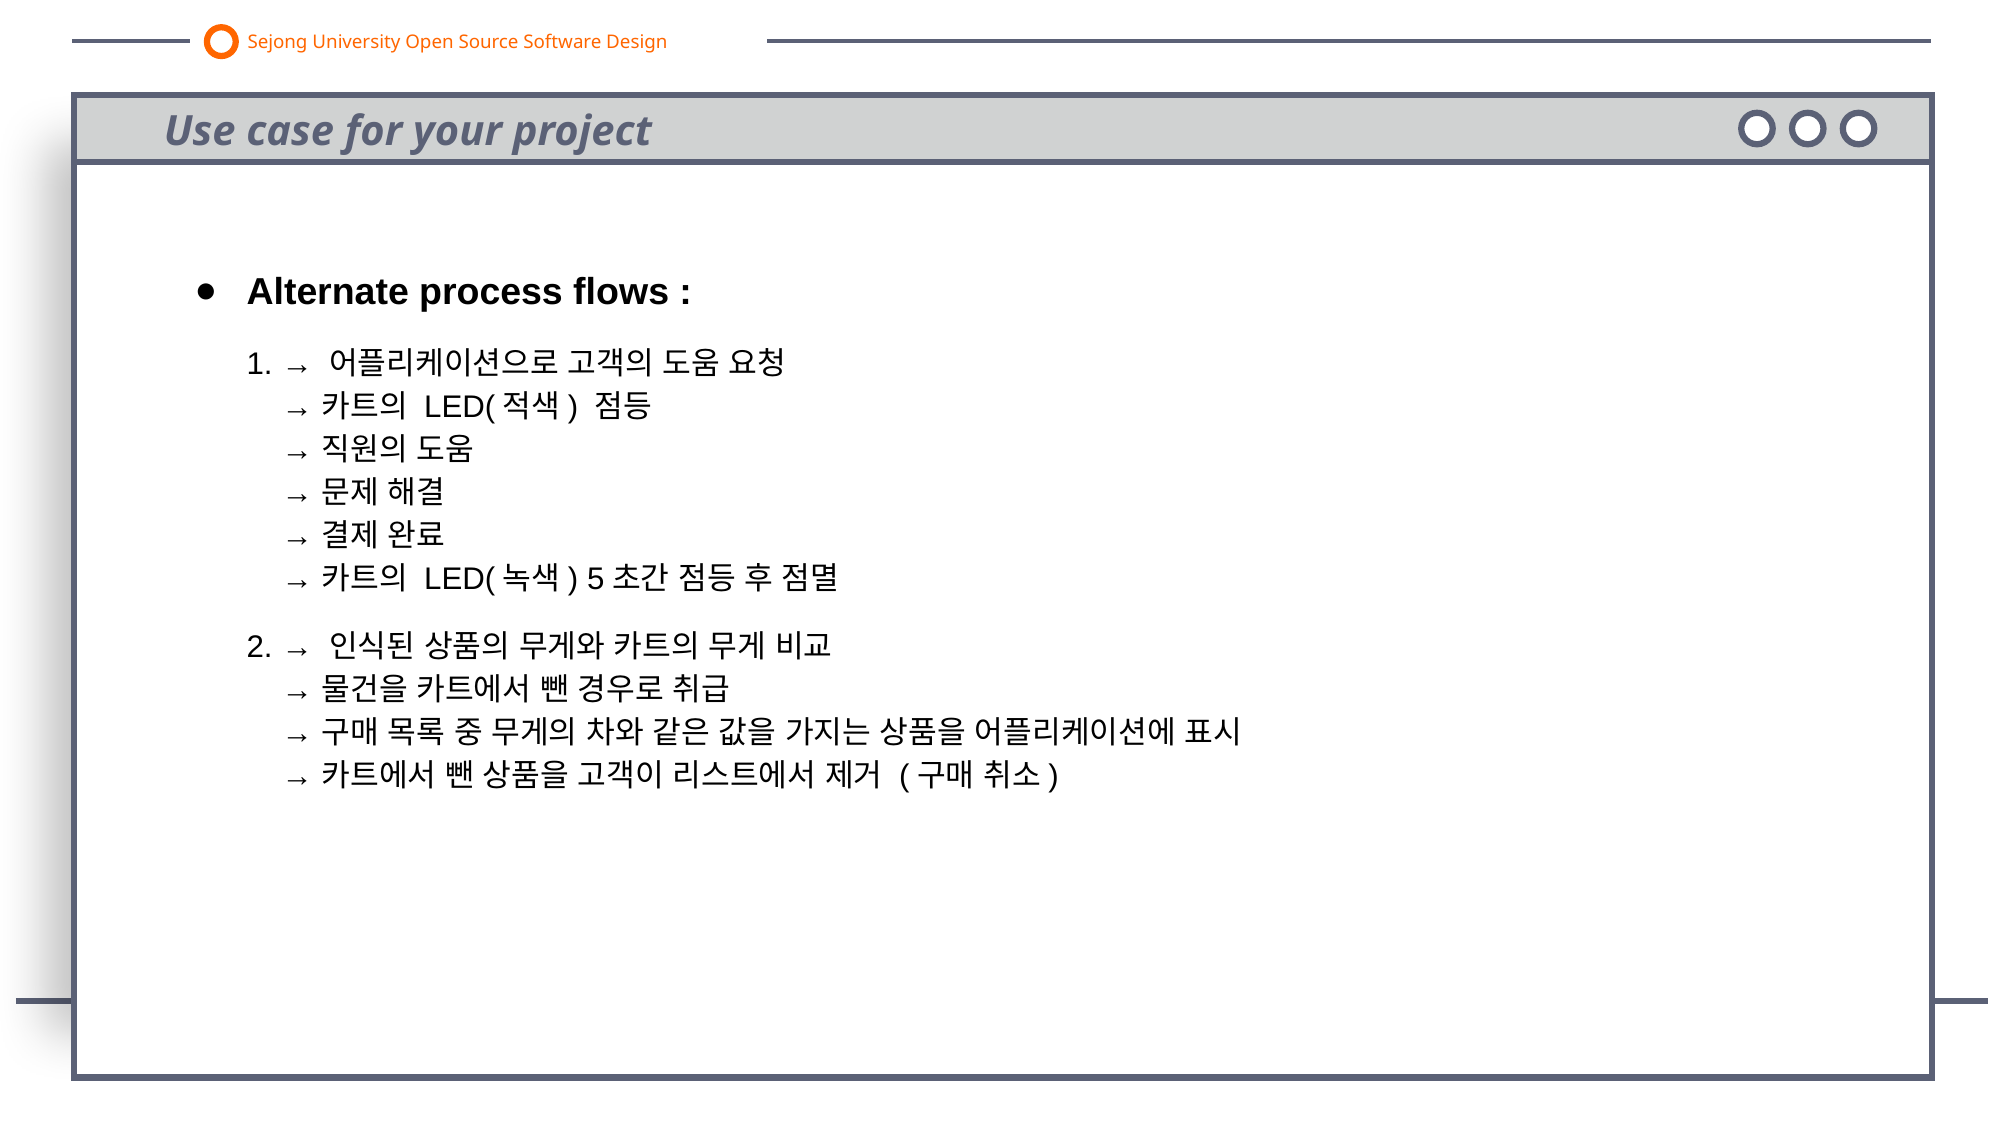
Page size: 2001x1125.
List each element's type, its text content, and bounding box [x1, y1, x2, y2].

text_box [1842, 112, 1875, 145]
text_box [73, 1013, 1932, 1078]
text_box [206, 22, 768, 60]
text_box [1741, 112, 1773, 145]
text_box Use case for your project [73, 95, 1932, 162]
text_box [73, 162, 1932, 1000]
text_box Alternate process flows : 1. → 어플리케이션으로 고객의 도움 요청 → 카트의 LED(적색) 점등 → 직원의 도움 → 문제 해결 → 결제 완료 → 카트의 LED(녹색) 5초간 점등 후 점멸 2. → 인식된 상품의 무게와 카트의 무게 비교 → 물건을 카트에서 뺀 경우로 취급 → 구매 목록 중 무게의 차와 같은 값을 가지는 상품을 어플리케이션에 표시 → 카트에서 뺀 상품을 고객이 리스트에서 제거 (구매 취소) [156, 245, 1849, 808]
text_box [1792, 112, 1824, 145]
